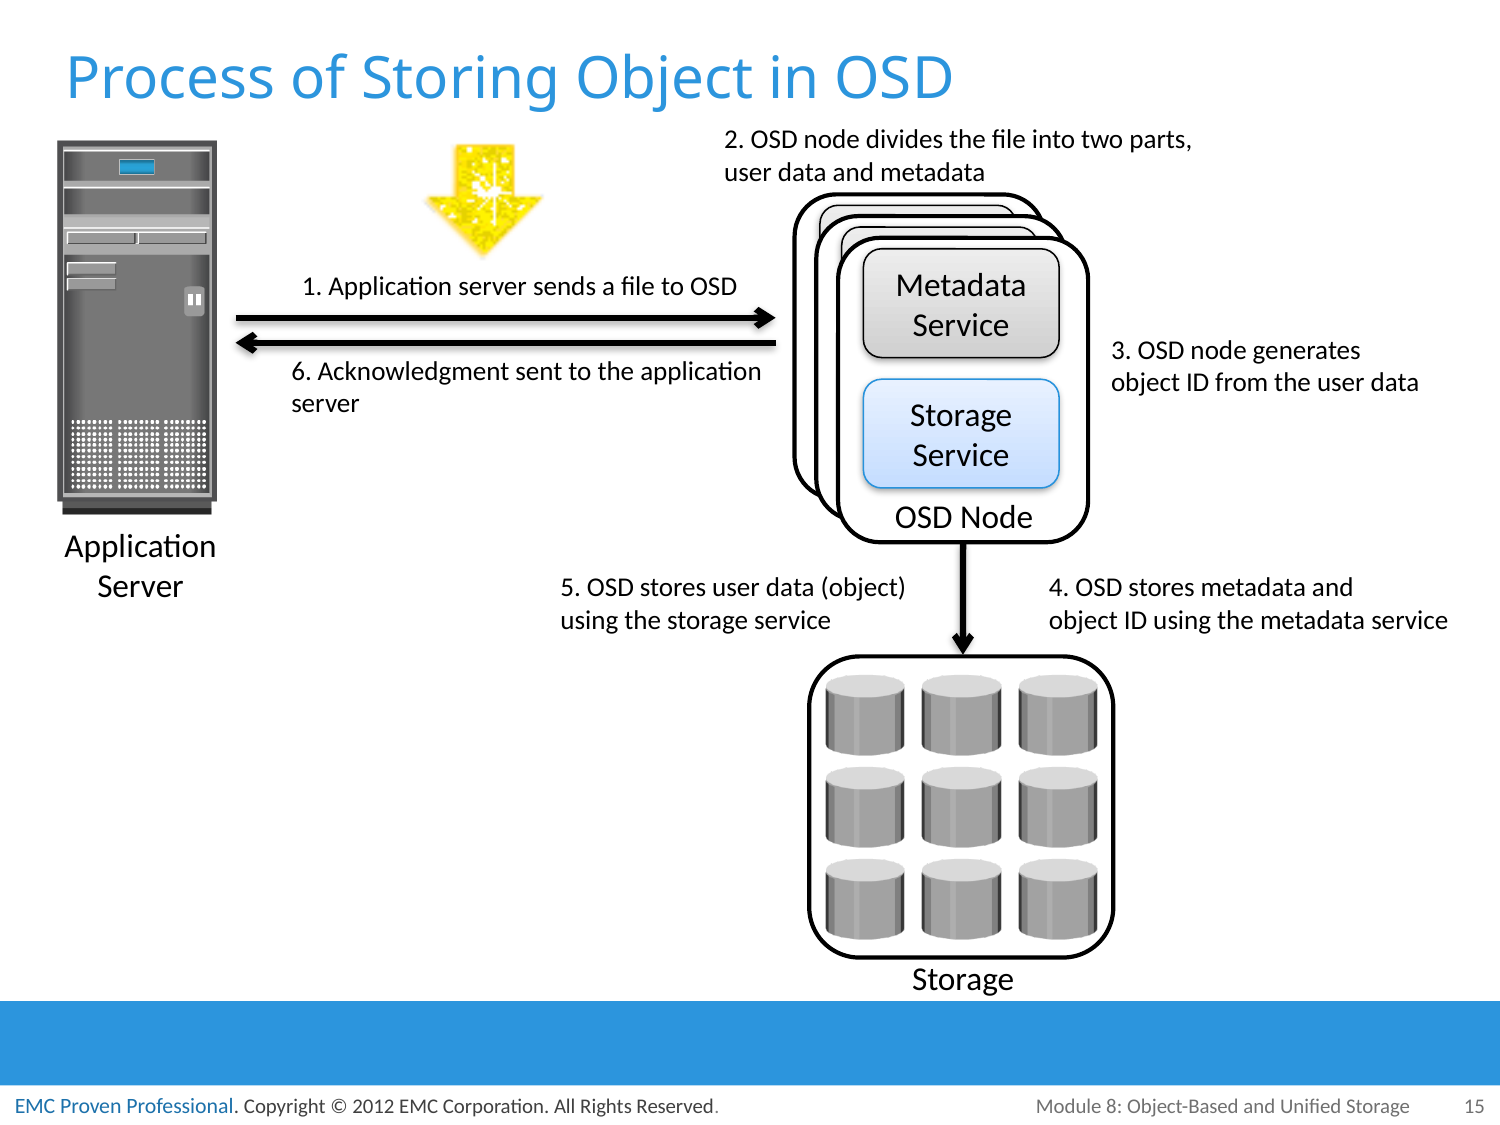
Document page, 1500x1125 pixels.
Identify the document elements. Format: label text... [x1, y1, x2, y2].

picture [420, 140, 547, 267]
slide_number 15 [1425, 1087, 1500, 1125]
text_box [37, 114, 1468, 1006]
title Process of Storing Object in OSD [49, 12, 1438, 112]
footer Module 8: Object-Based and Unified Storage [737, 1087, 1425, 1125]
